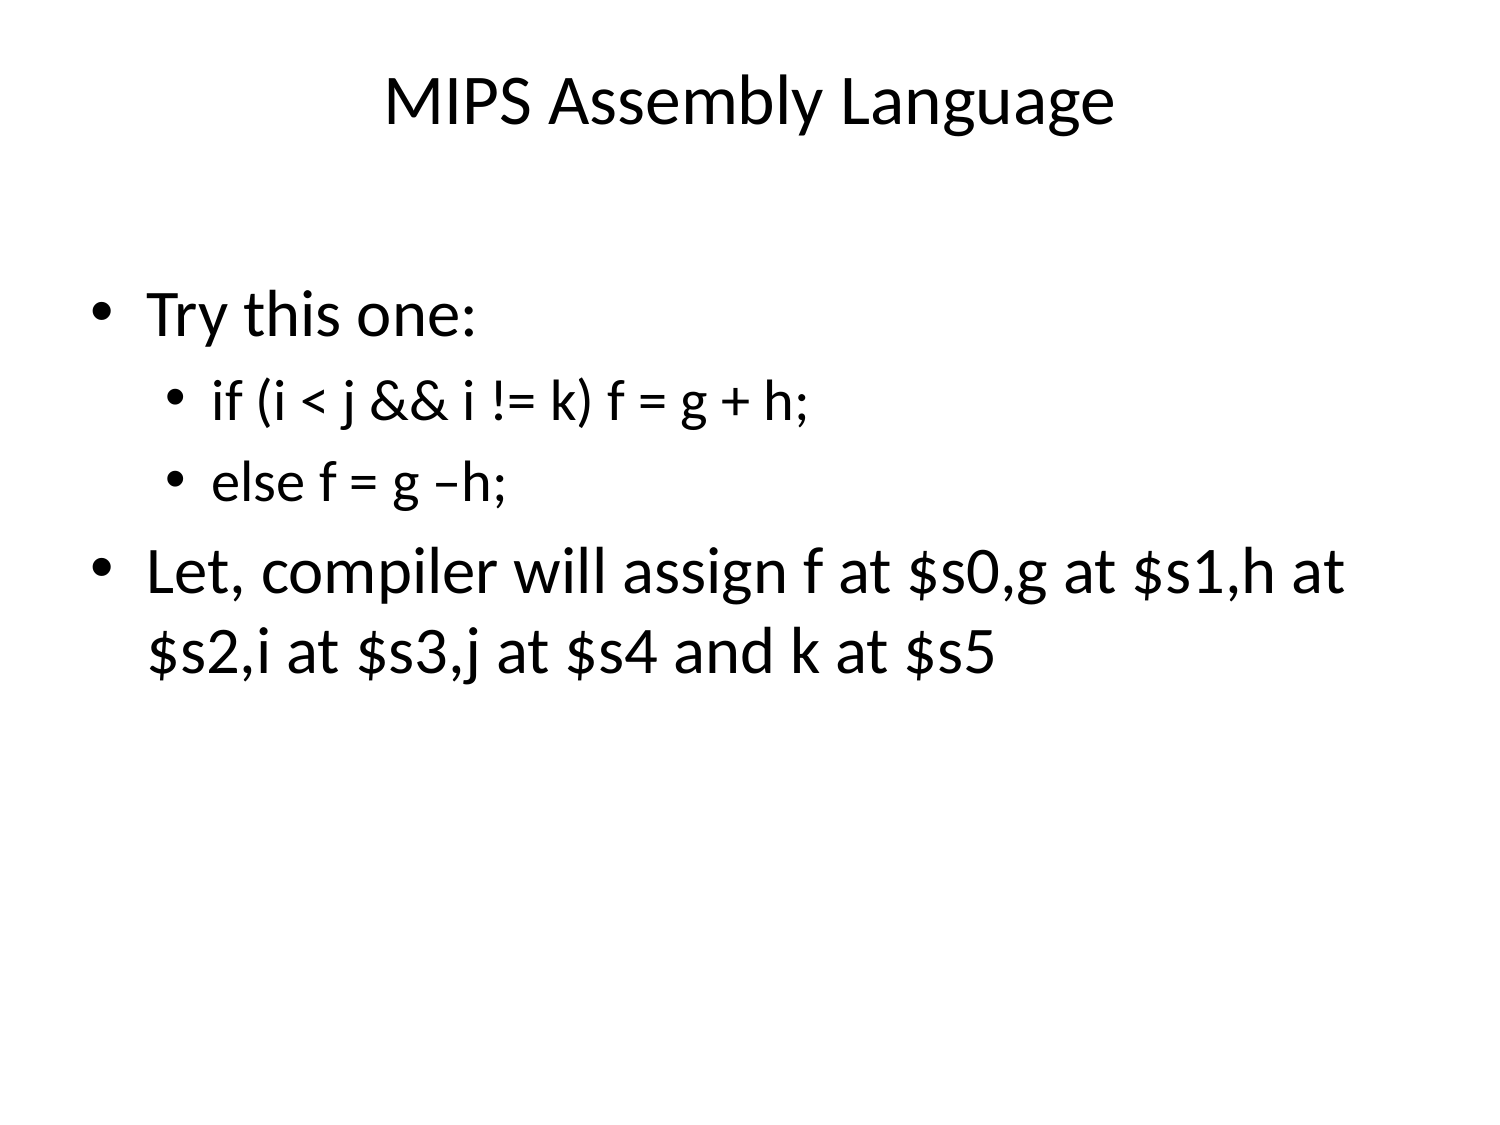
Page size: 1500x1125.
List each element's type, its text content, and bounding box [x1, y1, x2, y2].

list Try this one: if (i < j && i != k) f = g + h; else f = g –h; Let, compiler will assign f at $s0,g at $s1,h at $s2,i at $s3,j at $s4 and k at $s5 [75, 262, 1425, 1005]
title MIPS Assembly Language [75, 45, 1425, 233]
